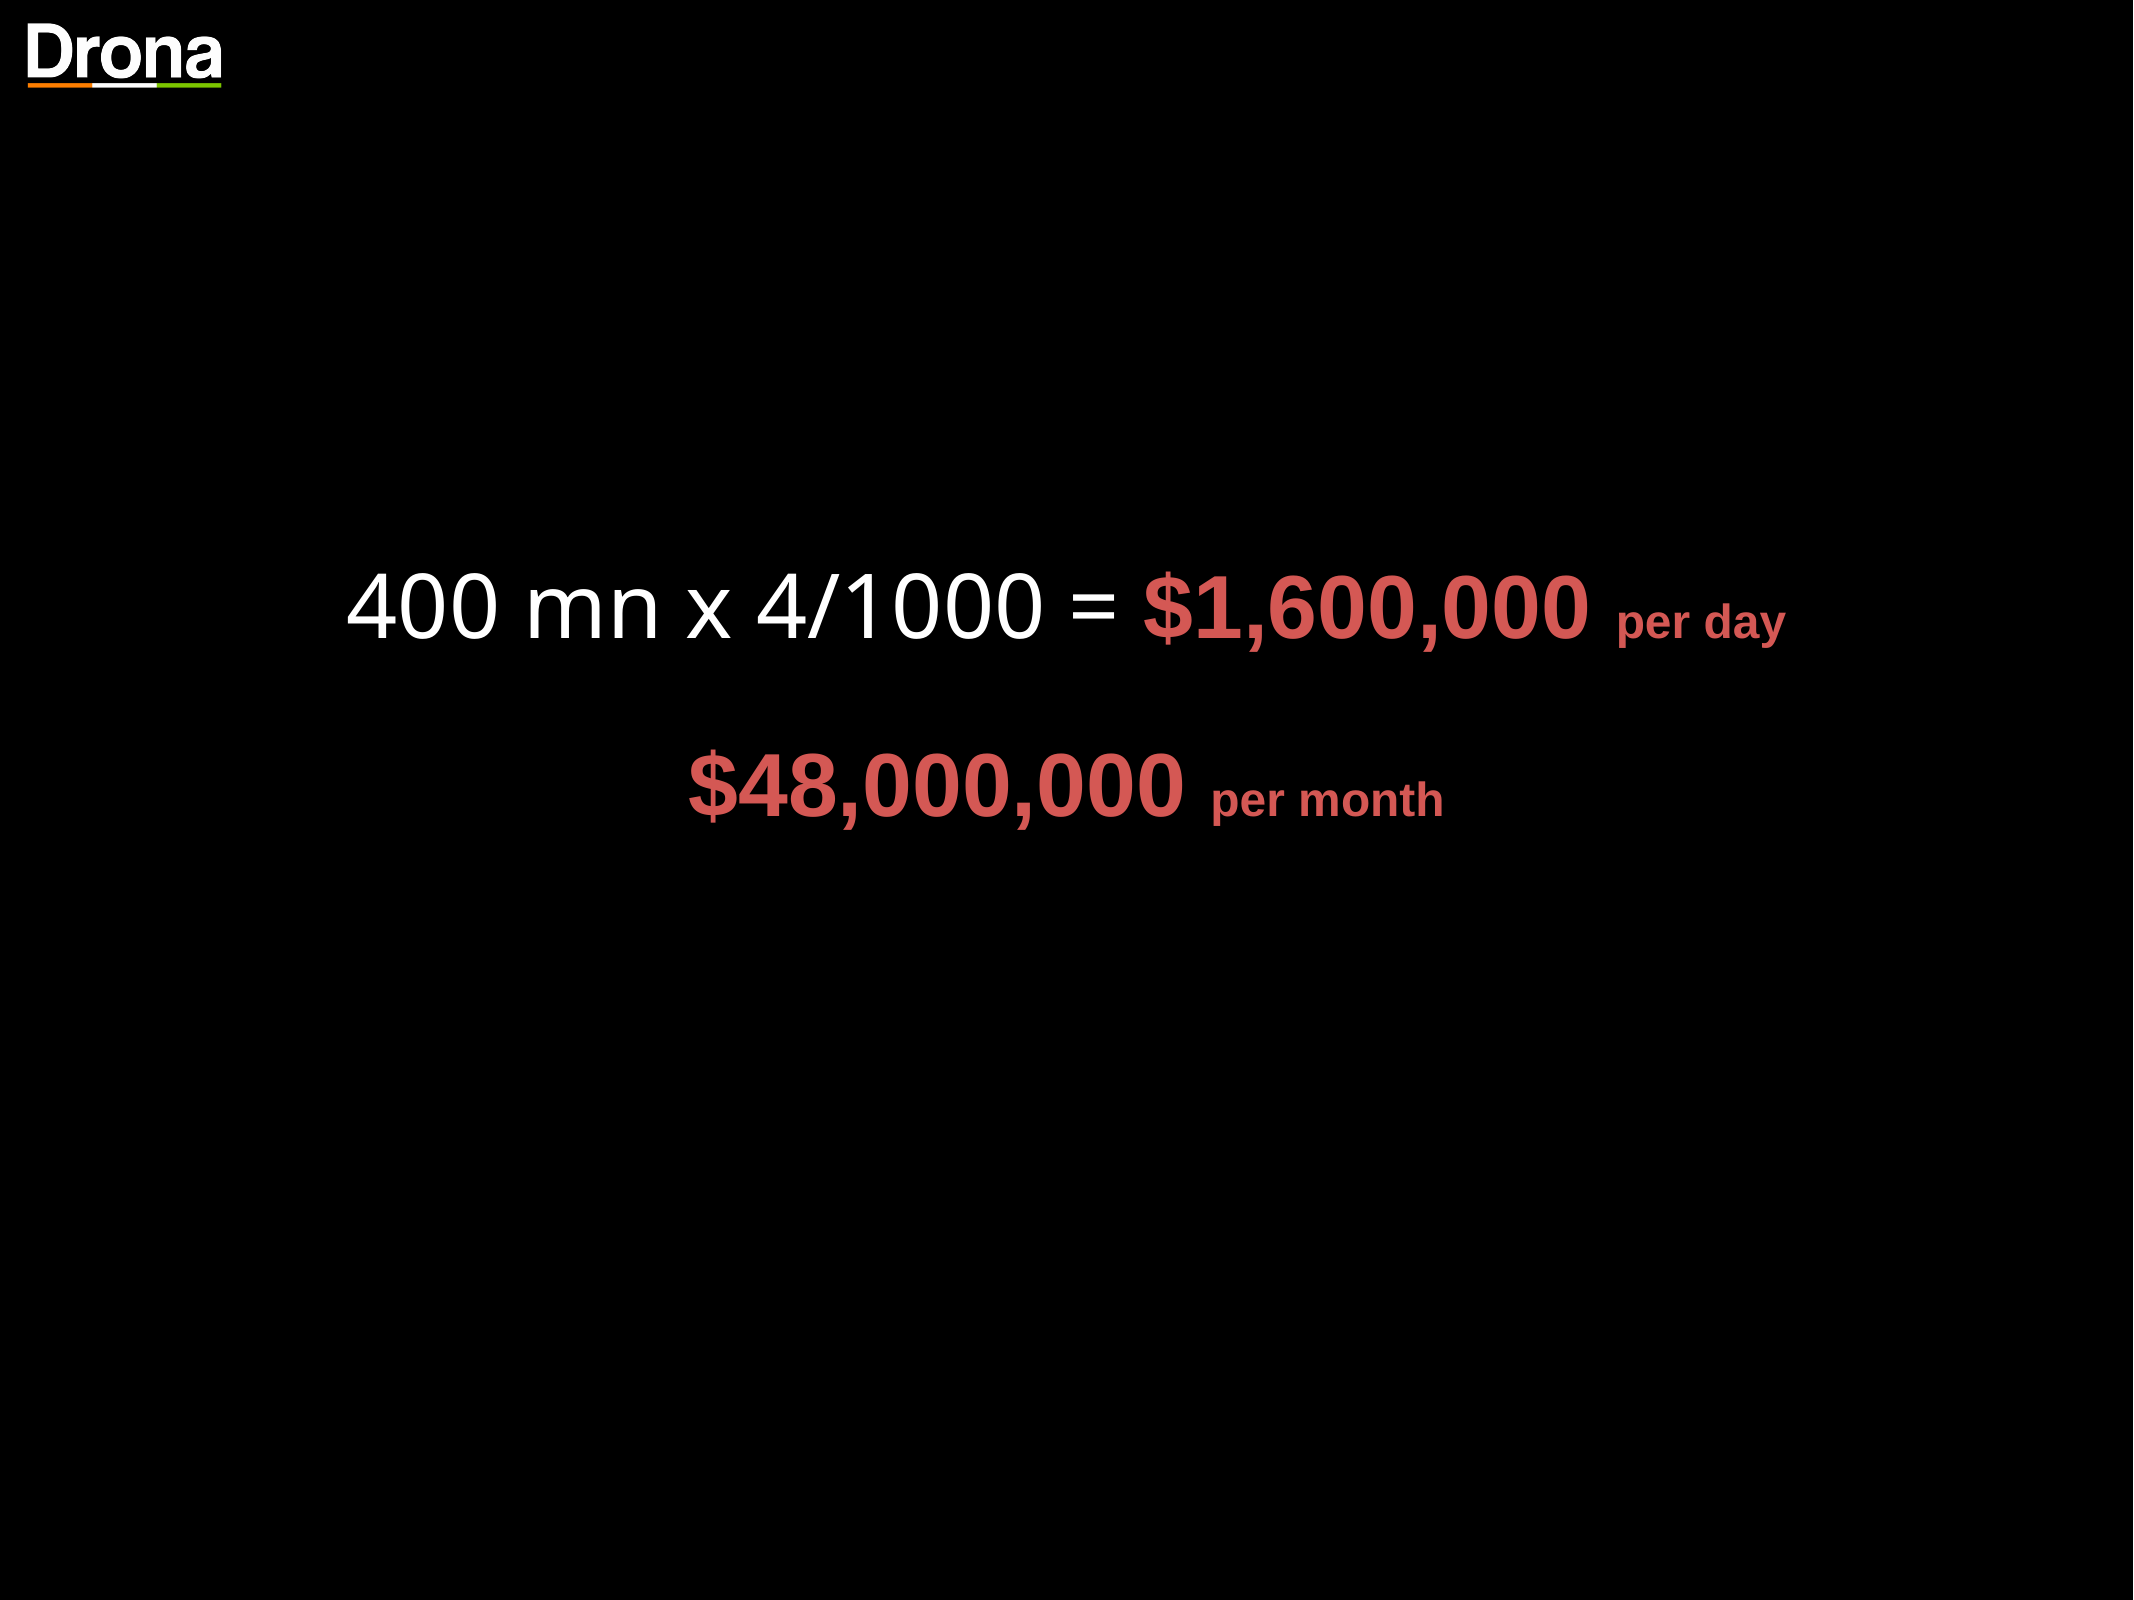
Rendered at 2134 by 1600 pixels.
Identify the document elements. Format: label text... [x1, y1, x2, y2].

picture [18, 15, 232, 97]
text_box $48,000,000 per month [208, 510, 1925, 1052]
title 400 mn x 4/1000 = $1,600,000 per day [207, 331, 1926, 875]
